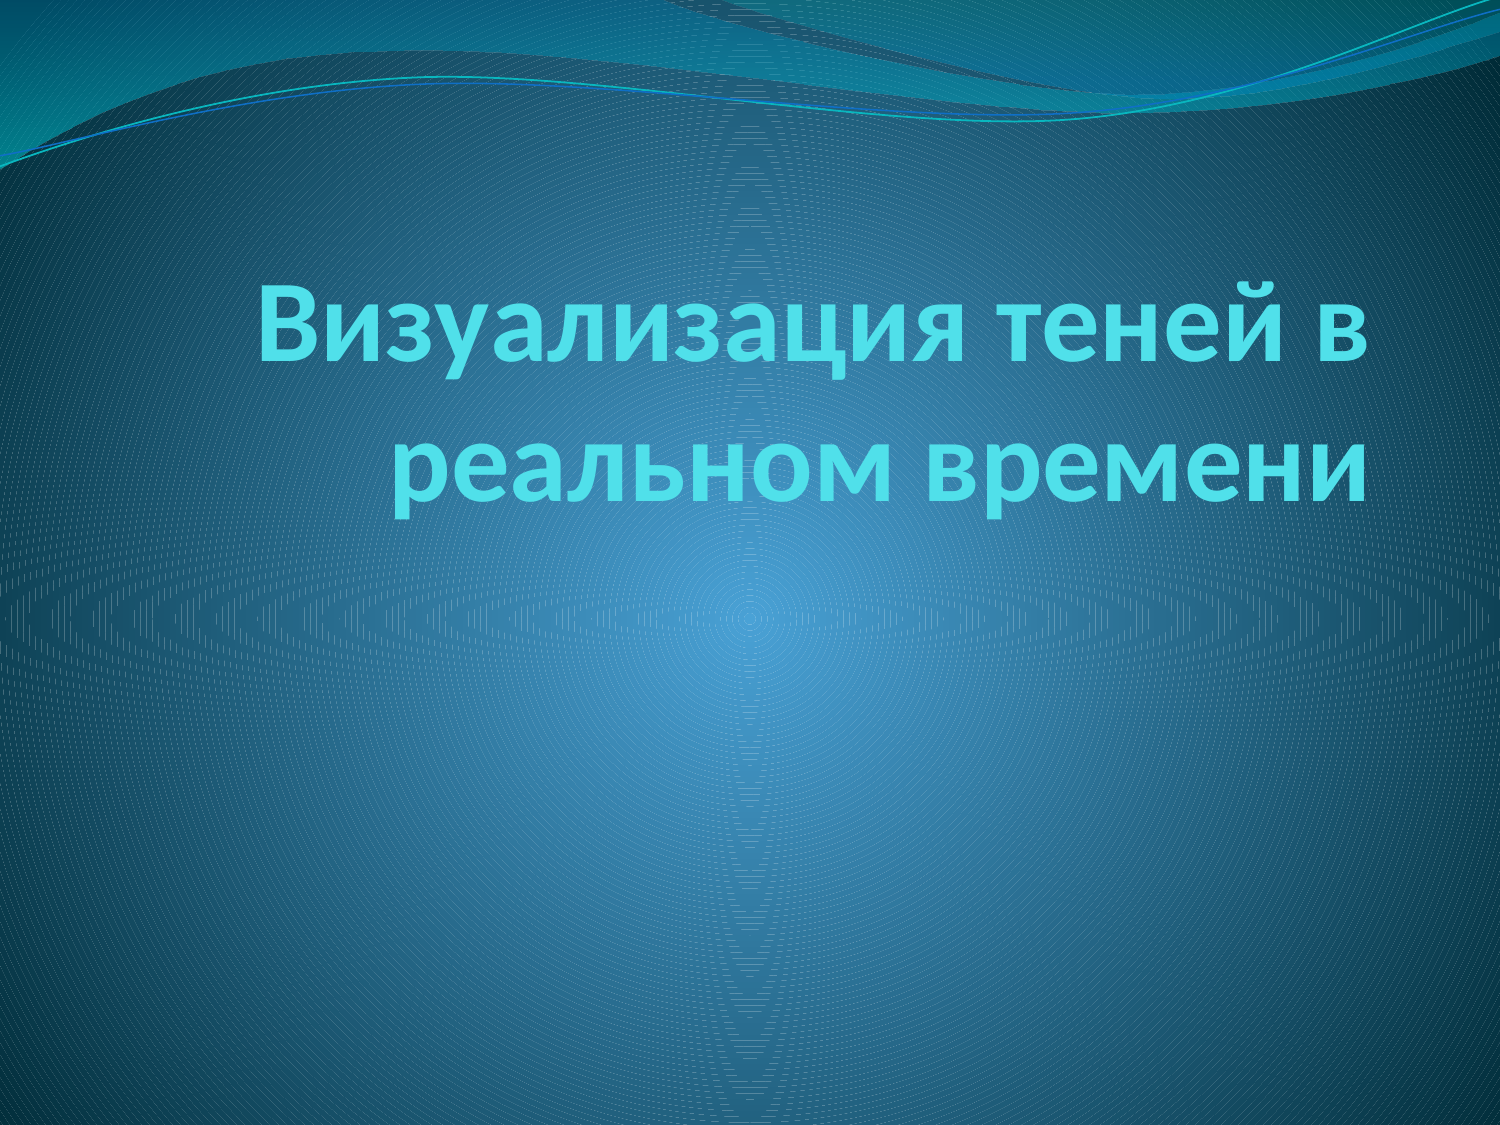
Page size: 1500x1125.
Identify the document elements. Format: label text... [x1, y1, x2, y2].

title Визуализация теней в реальном времени [87, 224, 1376, 525]
